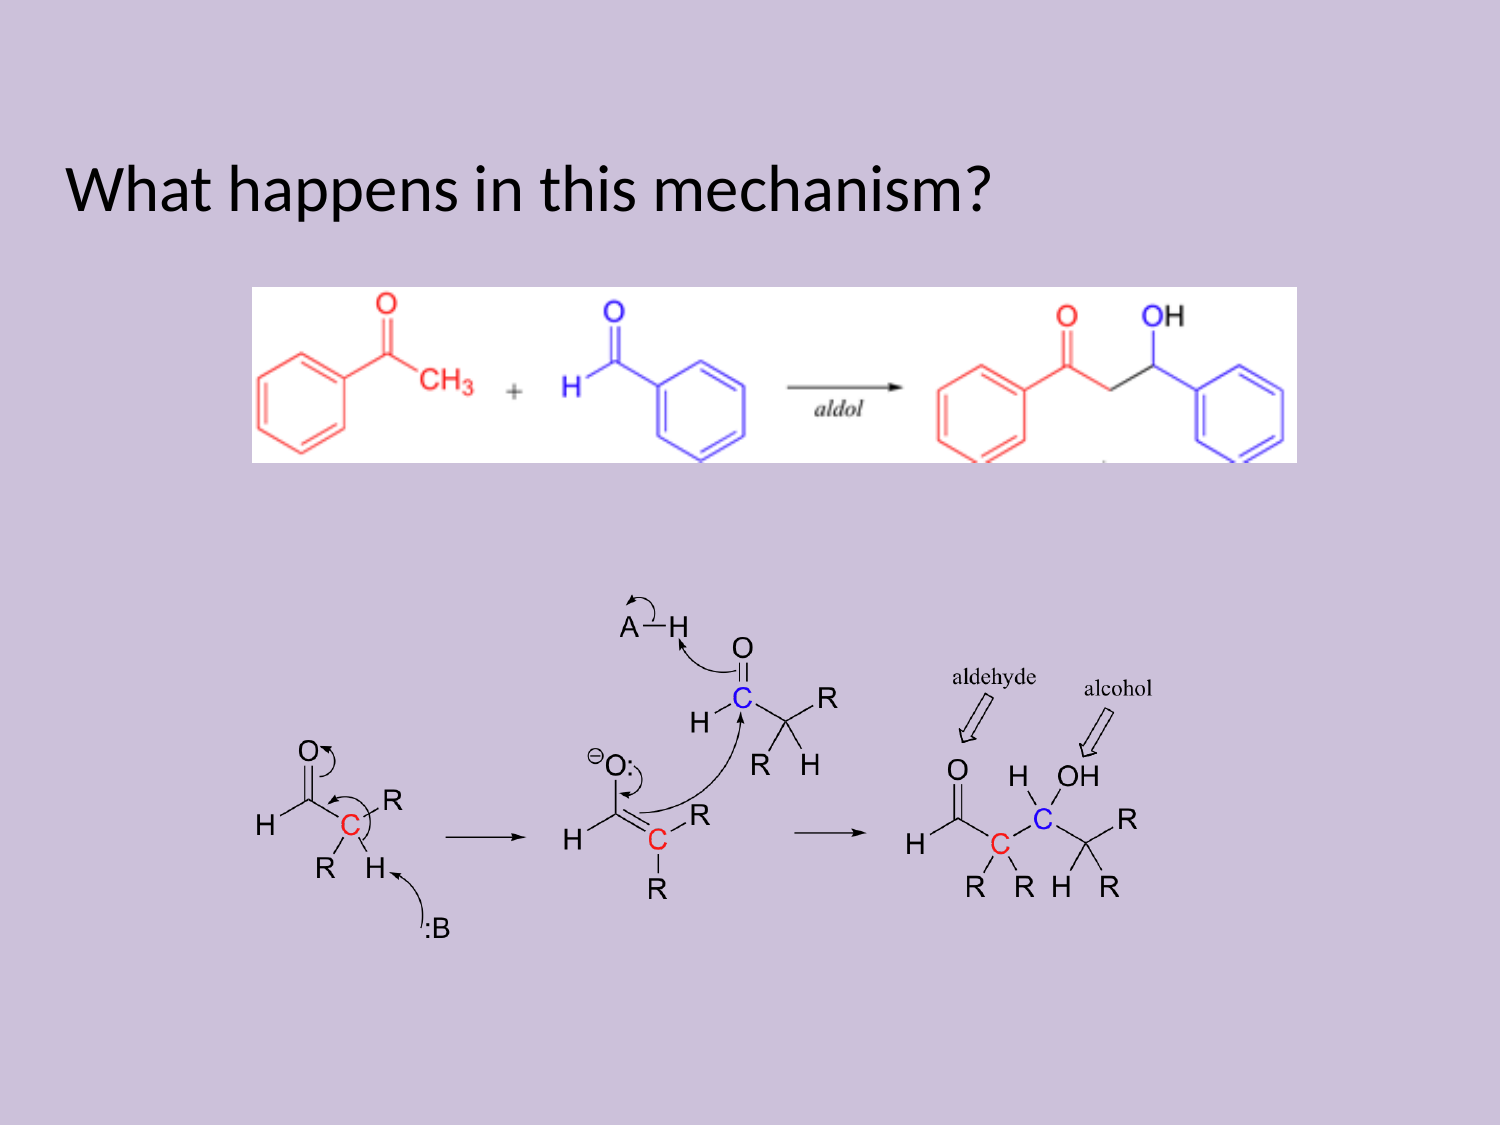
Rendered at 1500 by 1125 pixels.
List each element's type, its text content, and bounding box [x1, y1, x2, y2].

list What happens in this mechanism? [50, 137, 1400, 993]
picture [249, 587, 1158, 951]
picture [252, 287, 1297, 463]
